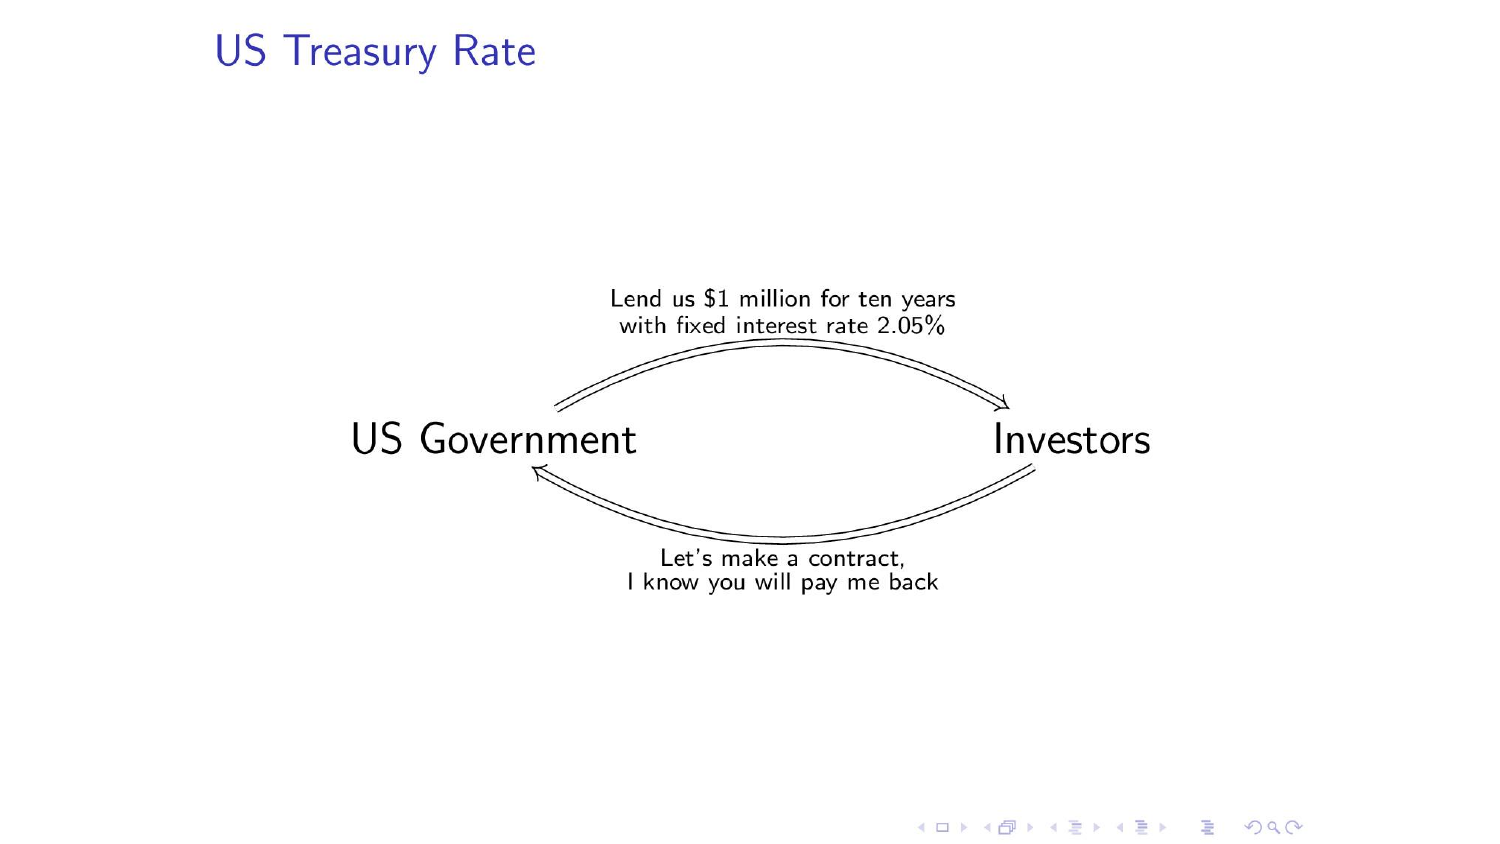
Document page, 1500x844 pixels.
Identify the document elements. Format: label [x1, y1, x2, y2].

picture [187, 0, 1313, 844]
